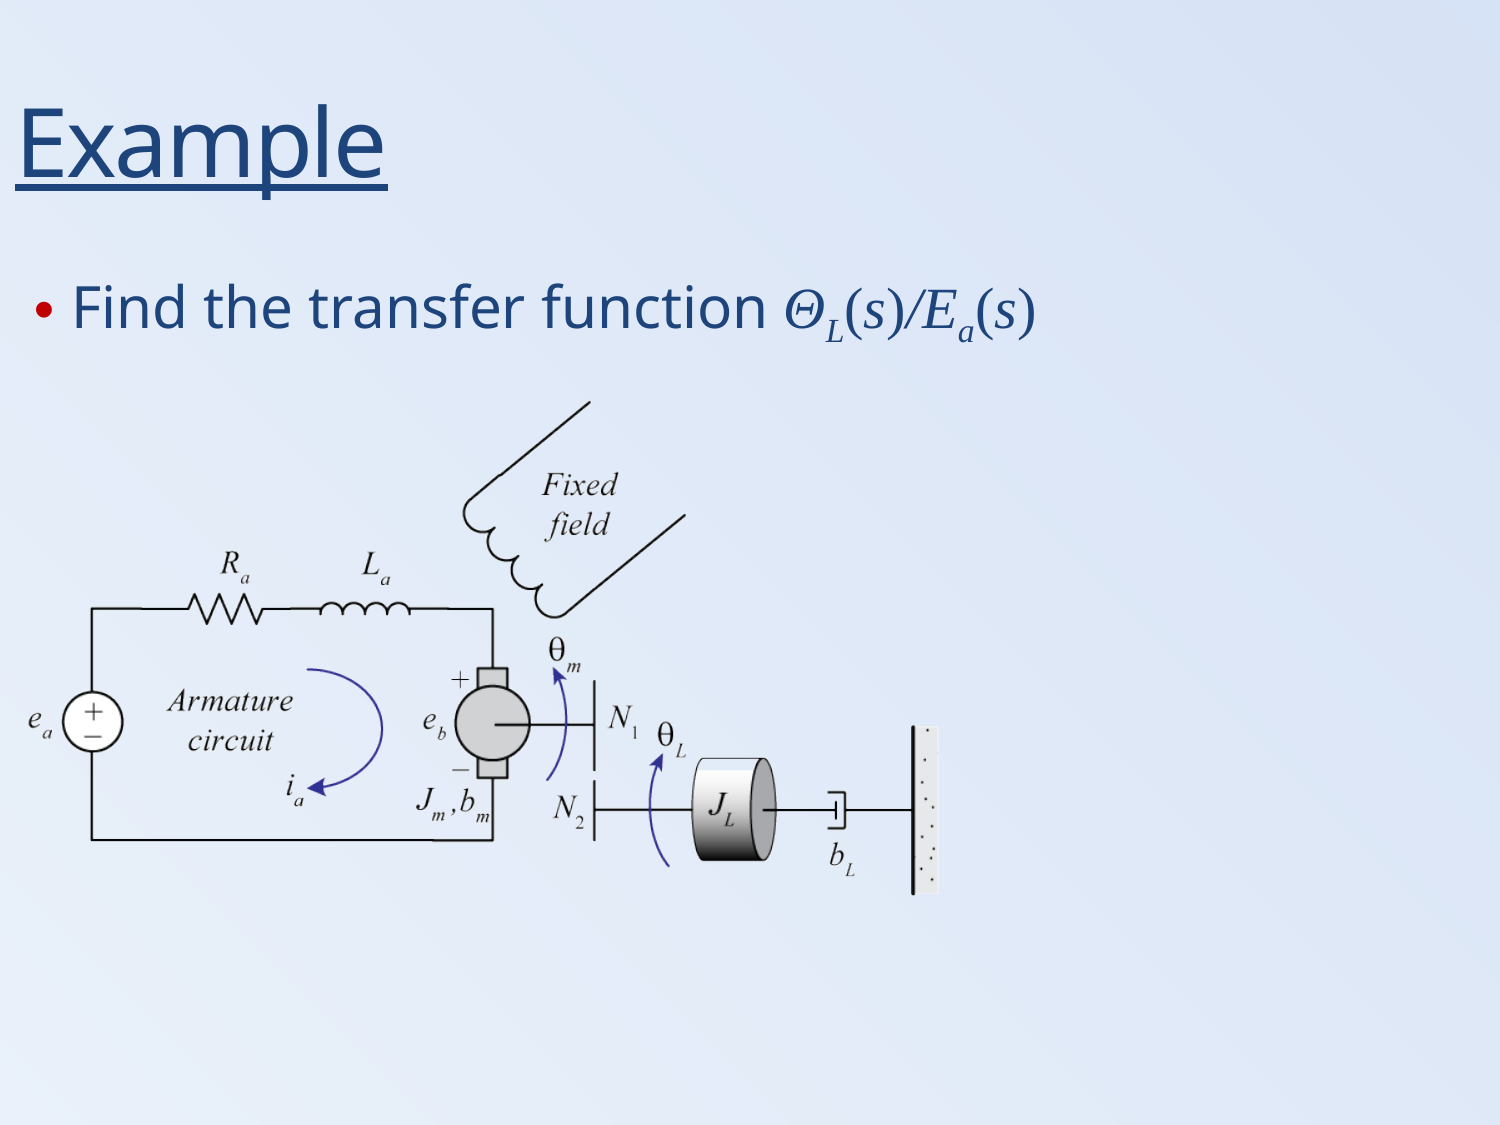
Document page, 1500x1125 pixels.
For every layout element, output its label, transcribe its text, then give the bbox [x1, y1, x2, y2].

title Example [0, 45, 1250, 233]
picture [0, 341, 1053, 1042]
list Find the transfer function ΘL(s)/Ea(s) [0, 262, 1250, 1050]
